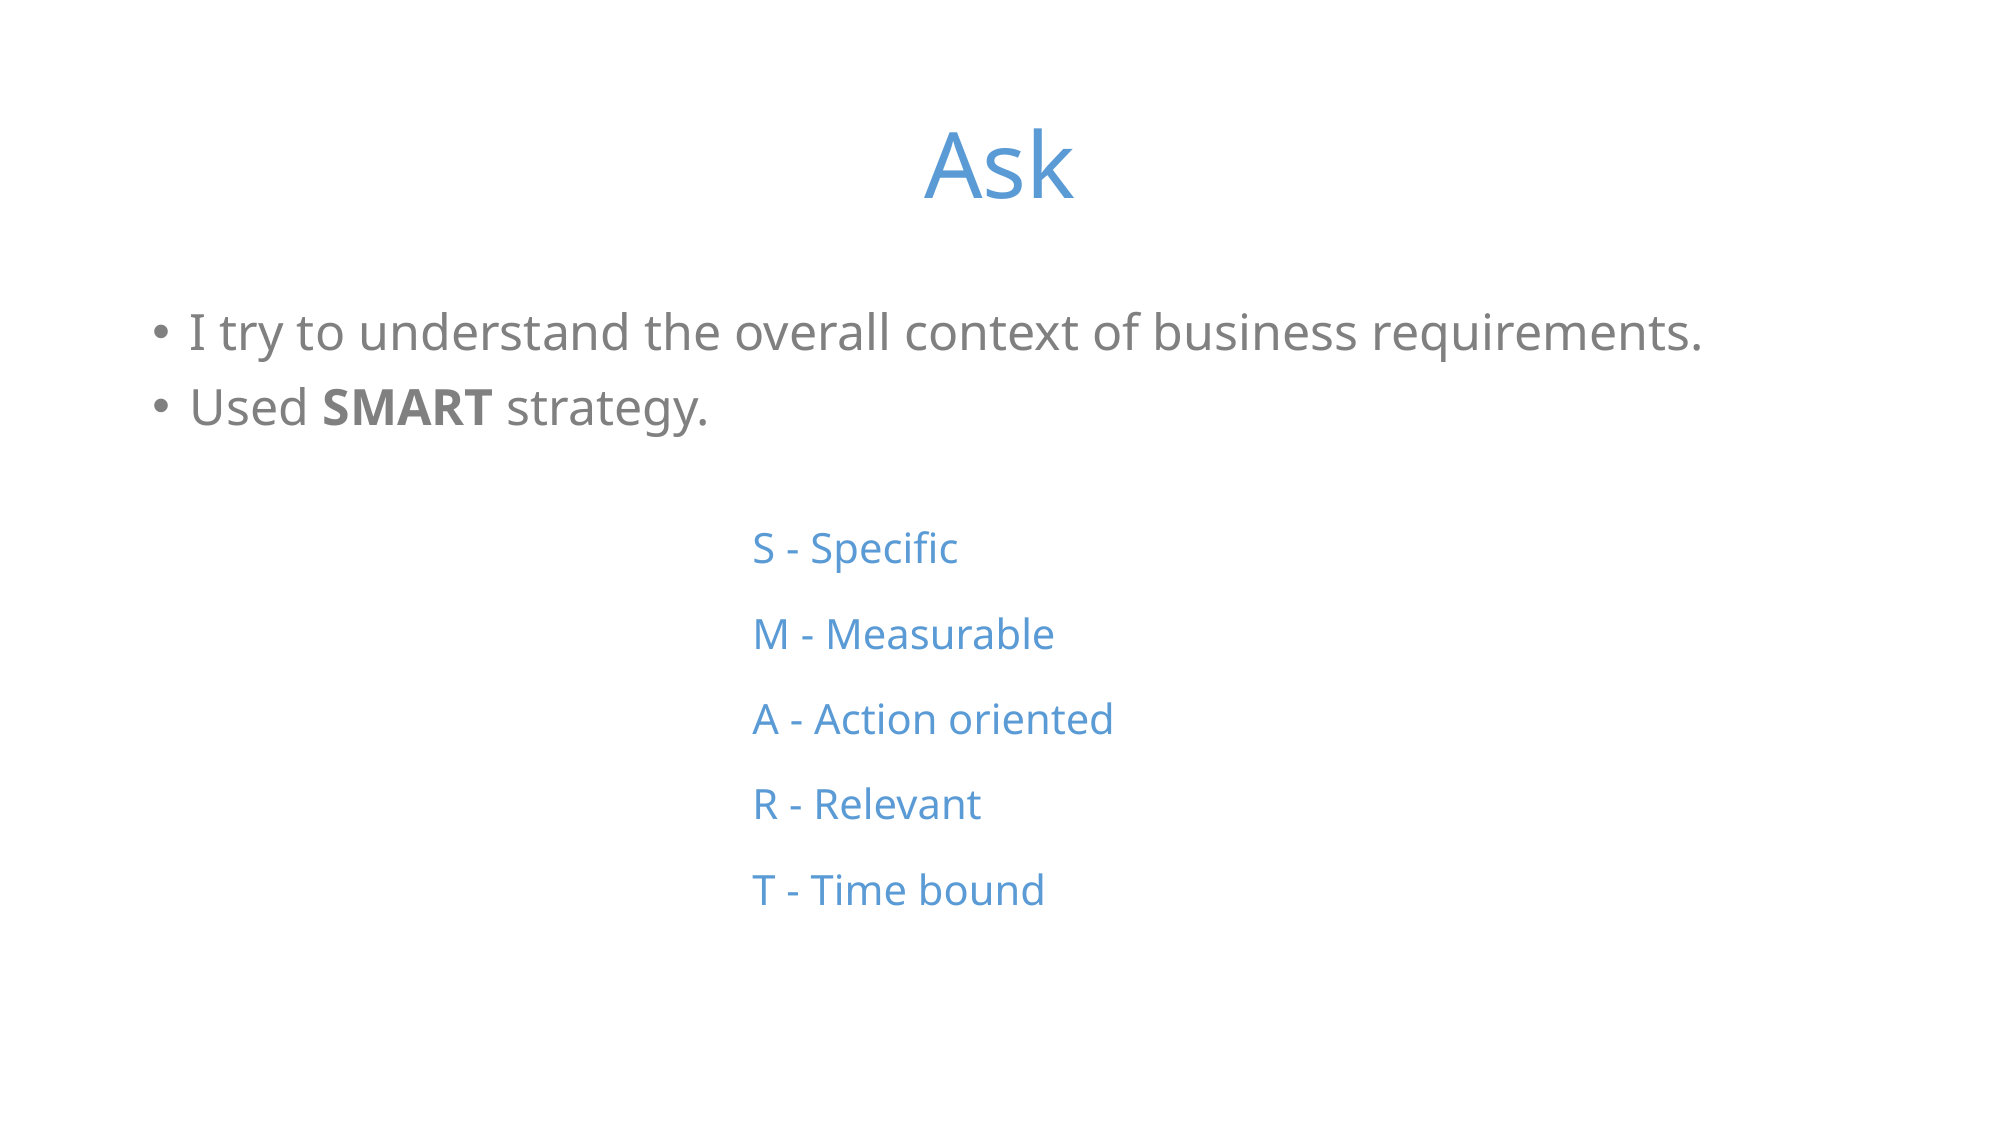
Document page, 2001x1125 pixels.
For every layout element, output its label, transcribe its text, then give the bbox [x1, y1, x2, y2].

list I try to understand the overall context of business requirements. Used SMART strategy. S - Specific M - Measurable A - Action oriented R - Relevant T - Time bound [137, 299, 1863, 1014]
title Ask [137, 59, 1863, 278]
